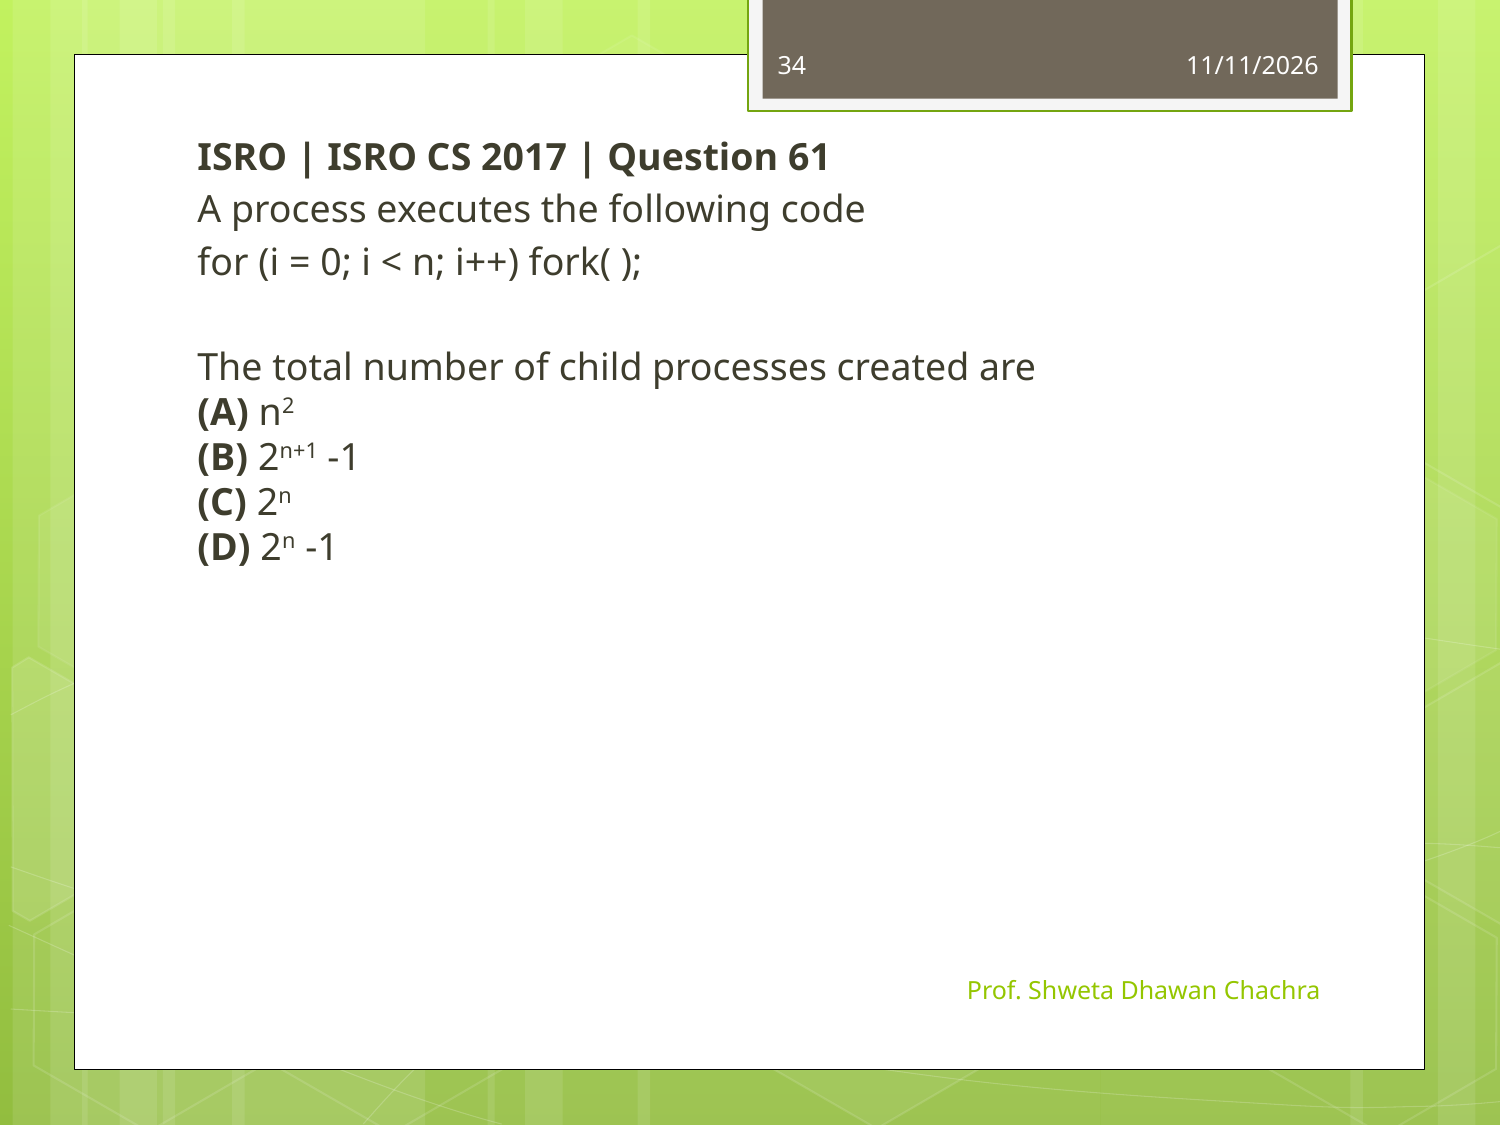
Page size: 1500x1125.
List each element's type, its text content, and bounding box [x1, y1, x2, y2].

footer Prof. Shweta Dhawan Chachra [761, 960, 1336, 1020]
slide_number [983, 36, 1334, 97]
slide_number 34 [762, 36, 982, 97]
list ISRO | ISRO CS 2017 | Question 61 A process executes the following code for (i = 0; i < n; i++) fork( ); The total number of child processes created are (A) n2 (B) 2n+1 -1 (C) 2n (D) 2n -1 [171, 125, 1283, 957]
